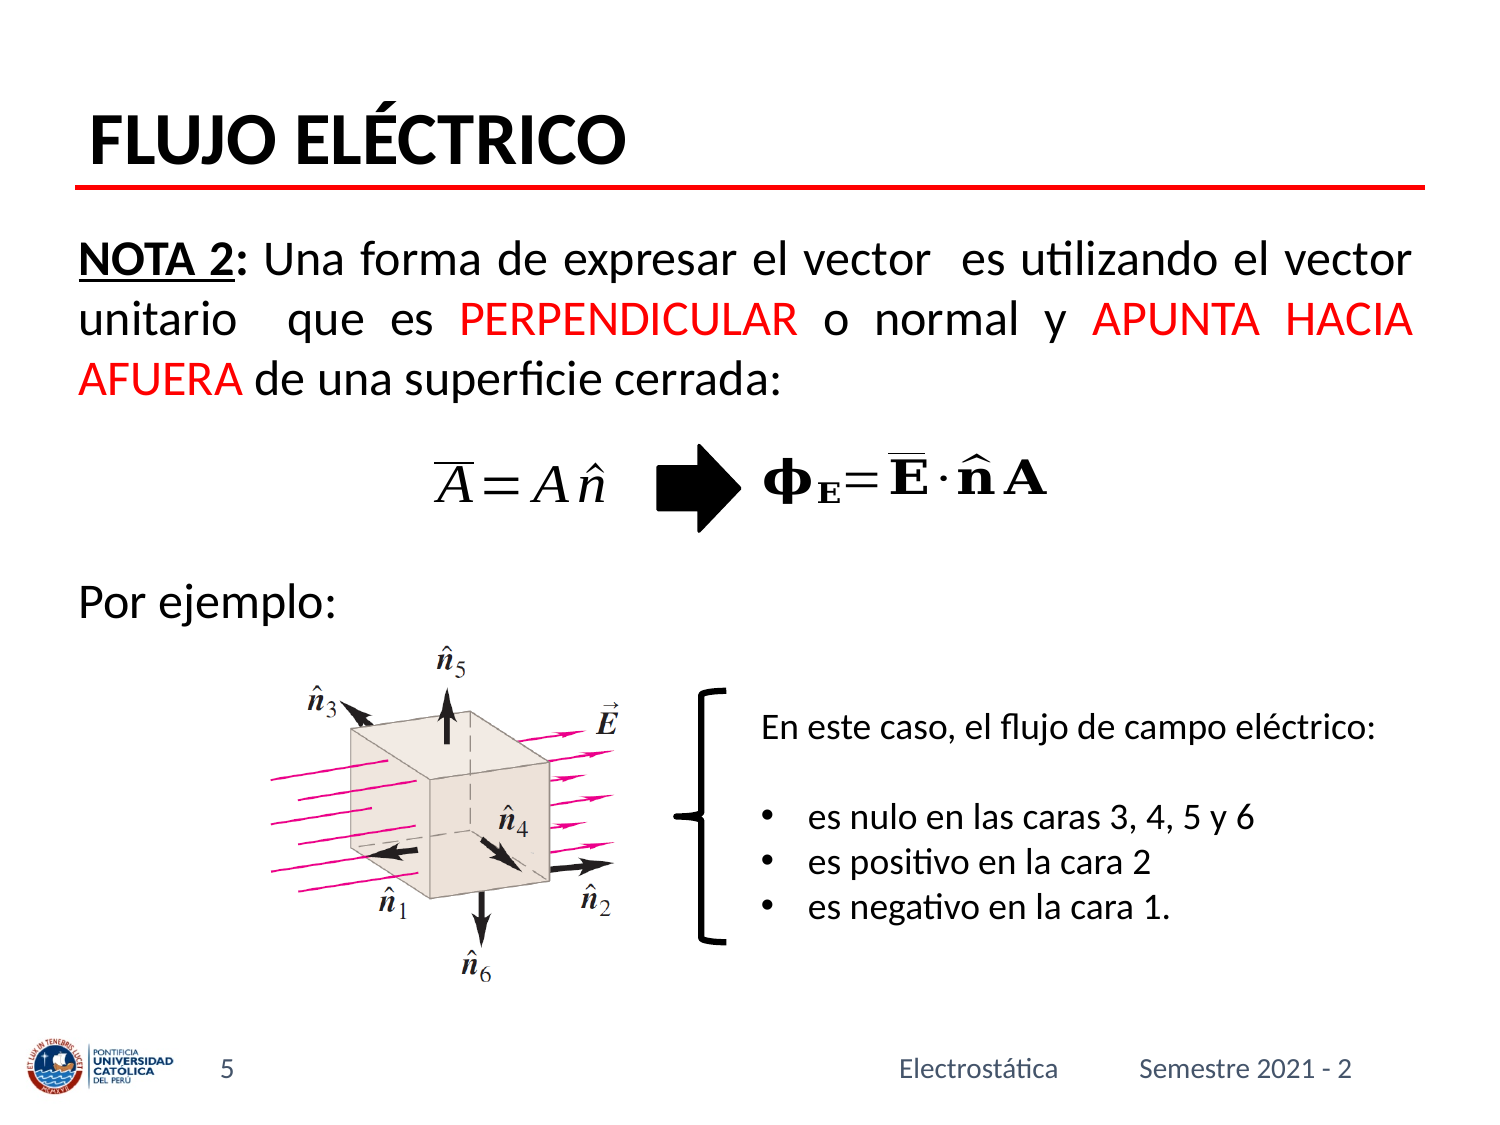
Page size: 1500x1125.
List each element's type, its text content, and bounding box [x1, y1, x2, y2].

picture [15, 1026, 185, 1106]
text_box En este caso, el flujo de campo eléctrico: es nulo en las caras 3, 4, 5 y 6 es positivo en la cara 2 es negativo en la cara 1. [693, 690, 1412, 956]
slide_number 5 [204, 1042, 530, 1103]
text_box [675, 690, 727, 943]
text_box Por ejemplo: [54, 557, 362, 644]
slide_number Semestre 2021 - 2 [1124, 1042, 1500, 1103]
title FLUJO ELÉCTRICO [75, 37, 1425, 188]
picture [264, 639, 623, 985]
text_box [656, 443, 742, 533]
footer Electrostática [549, 1042, 1074, 1103]
